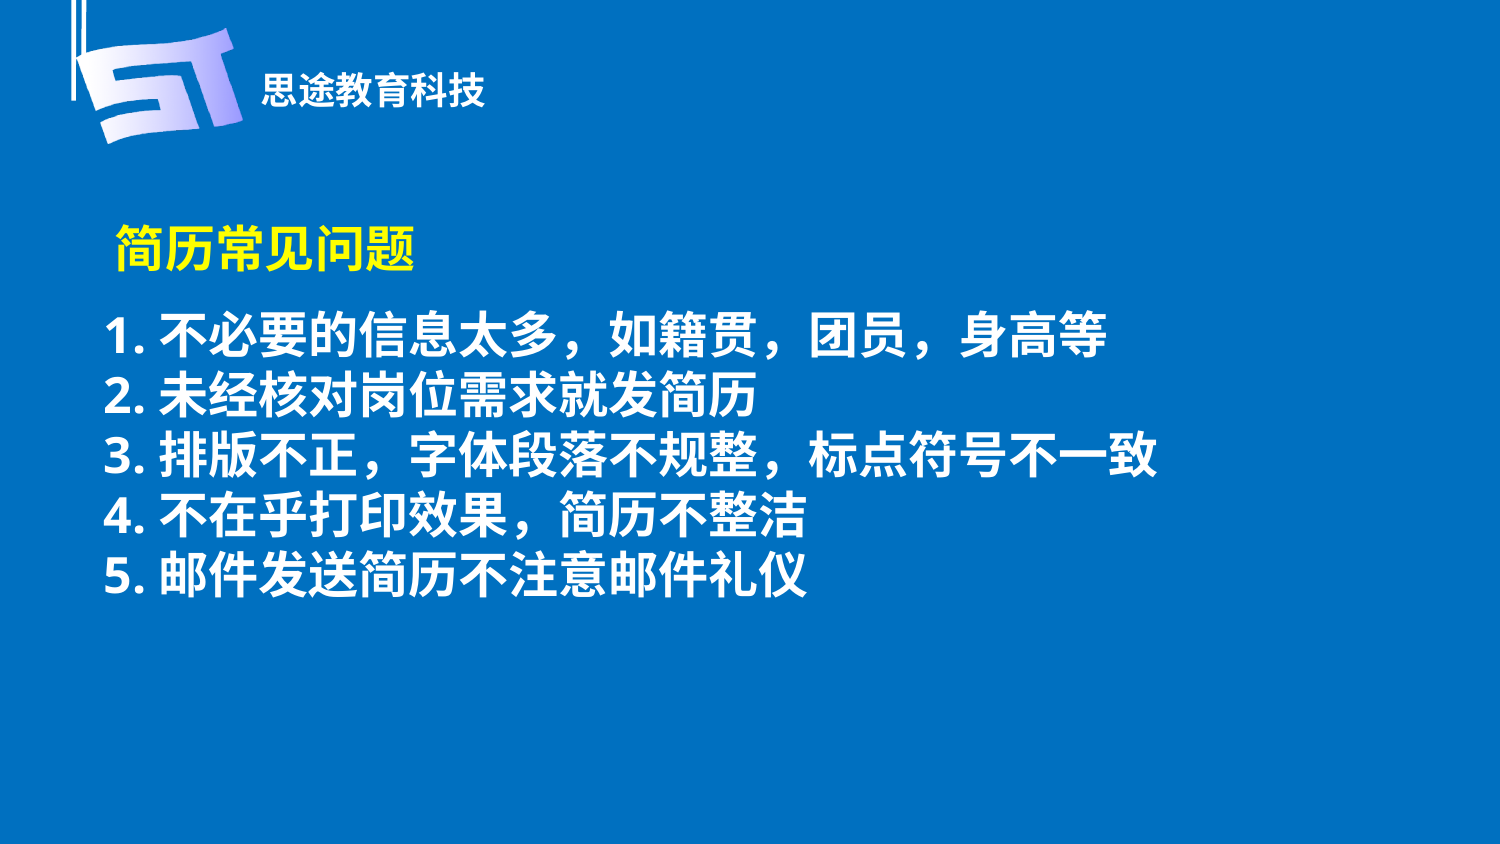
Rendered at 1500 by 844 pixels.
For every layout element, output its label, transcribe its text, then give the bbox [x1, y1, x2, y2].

title 简历常见问题 [100, 179, 1500, 317]
text_box 1.不必要的信息太多，如籍贯，团员，身高等 2.未经核对岗位需求就发简历 3.排版不正，字体段落不规整，标点符号不一致 4.不在乎打印效果，简历不整洁 5.邮件发送简历不注意邮件礼仪 [89, 349, 1197, 738]
picture [76, 28, 243, 144]
text_box 思途教育科技 [246, 59, 1427, 157]
